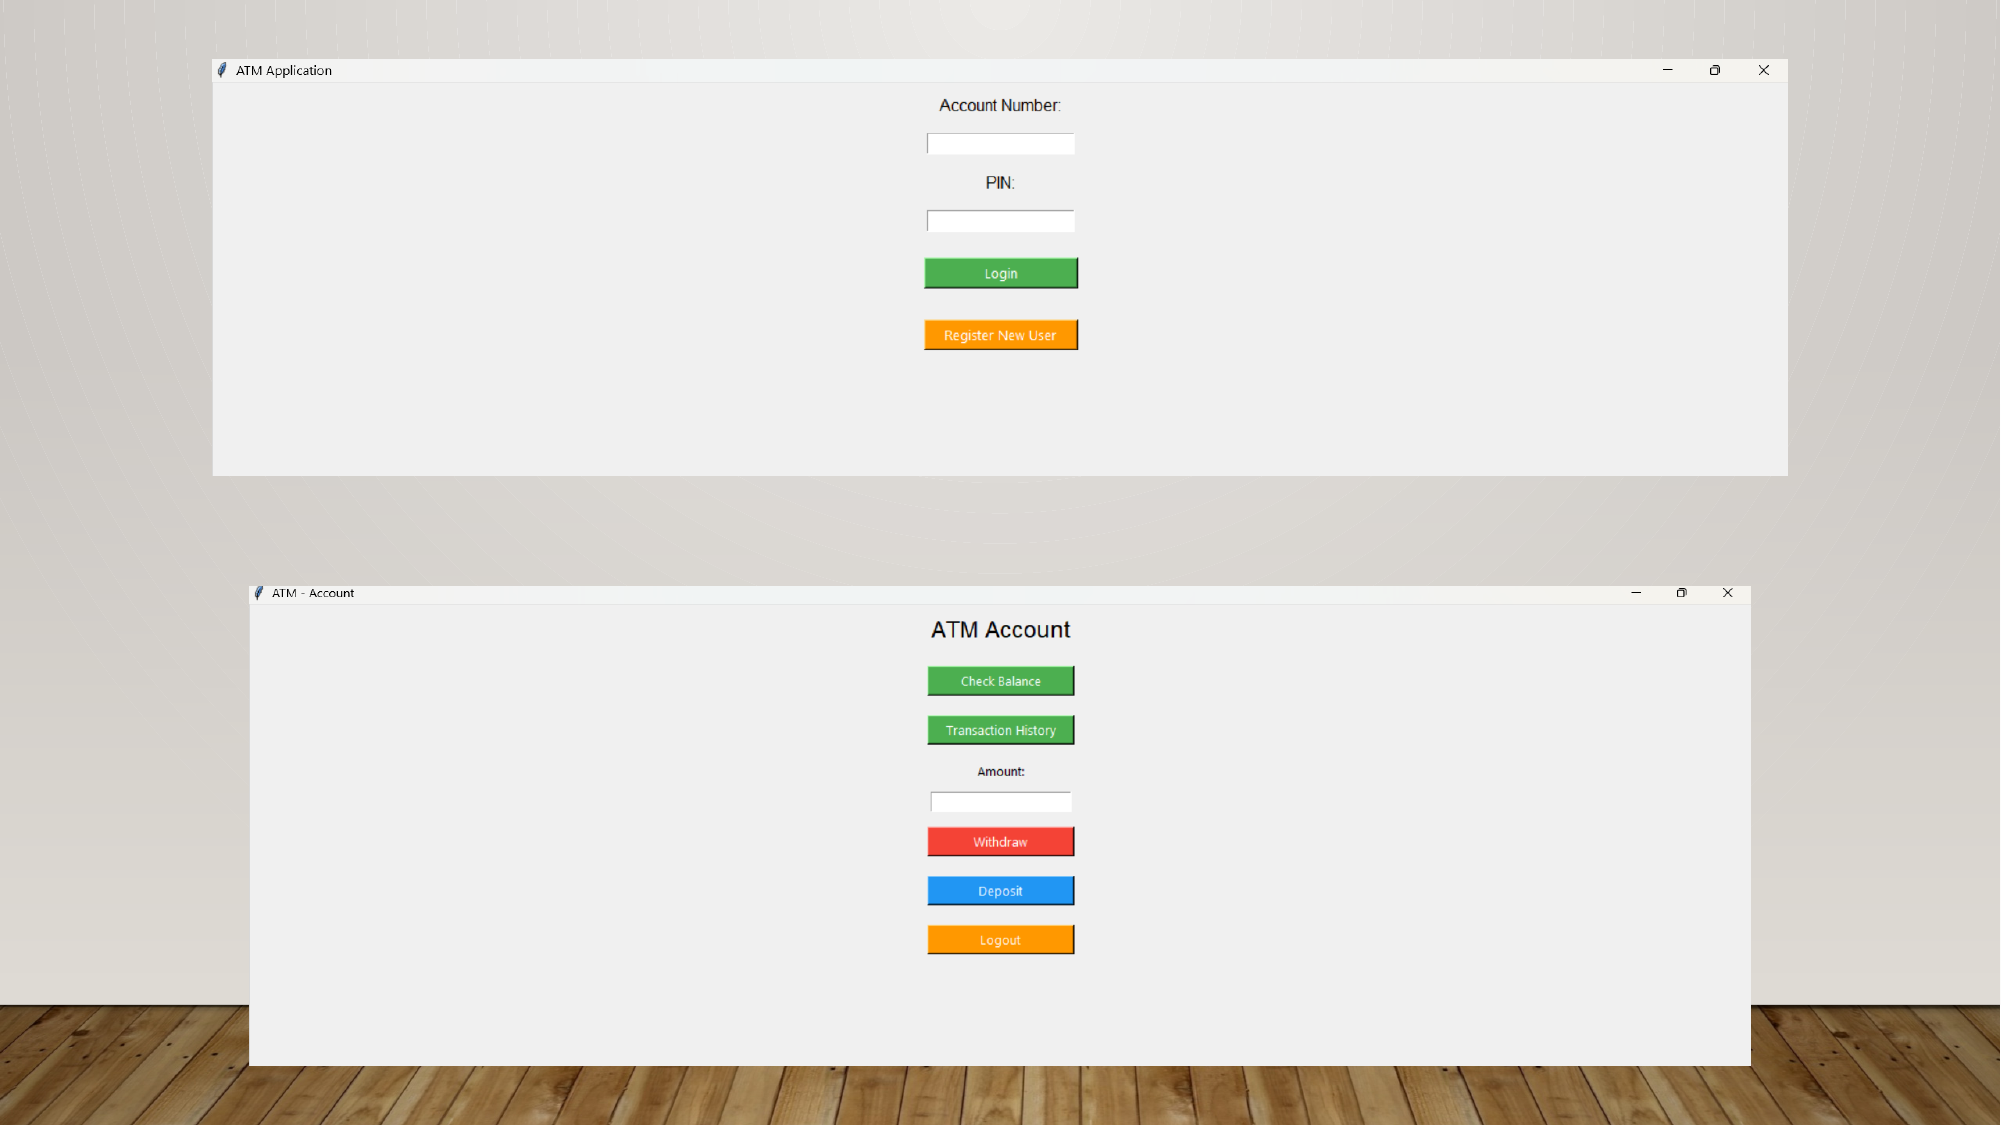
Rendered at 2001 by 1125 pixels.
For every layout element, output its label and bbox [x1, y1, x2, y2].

picture [211, 59, 1788, 476]
picture [0, 585, 2000, 1125]
